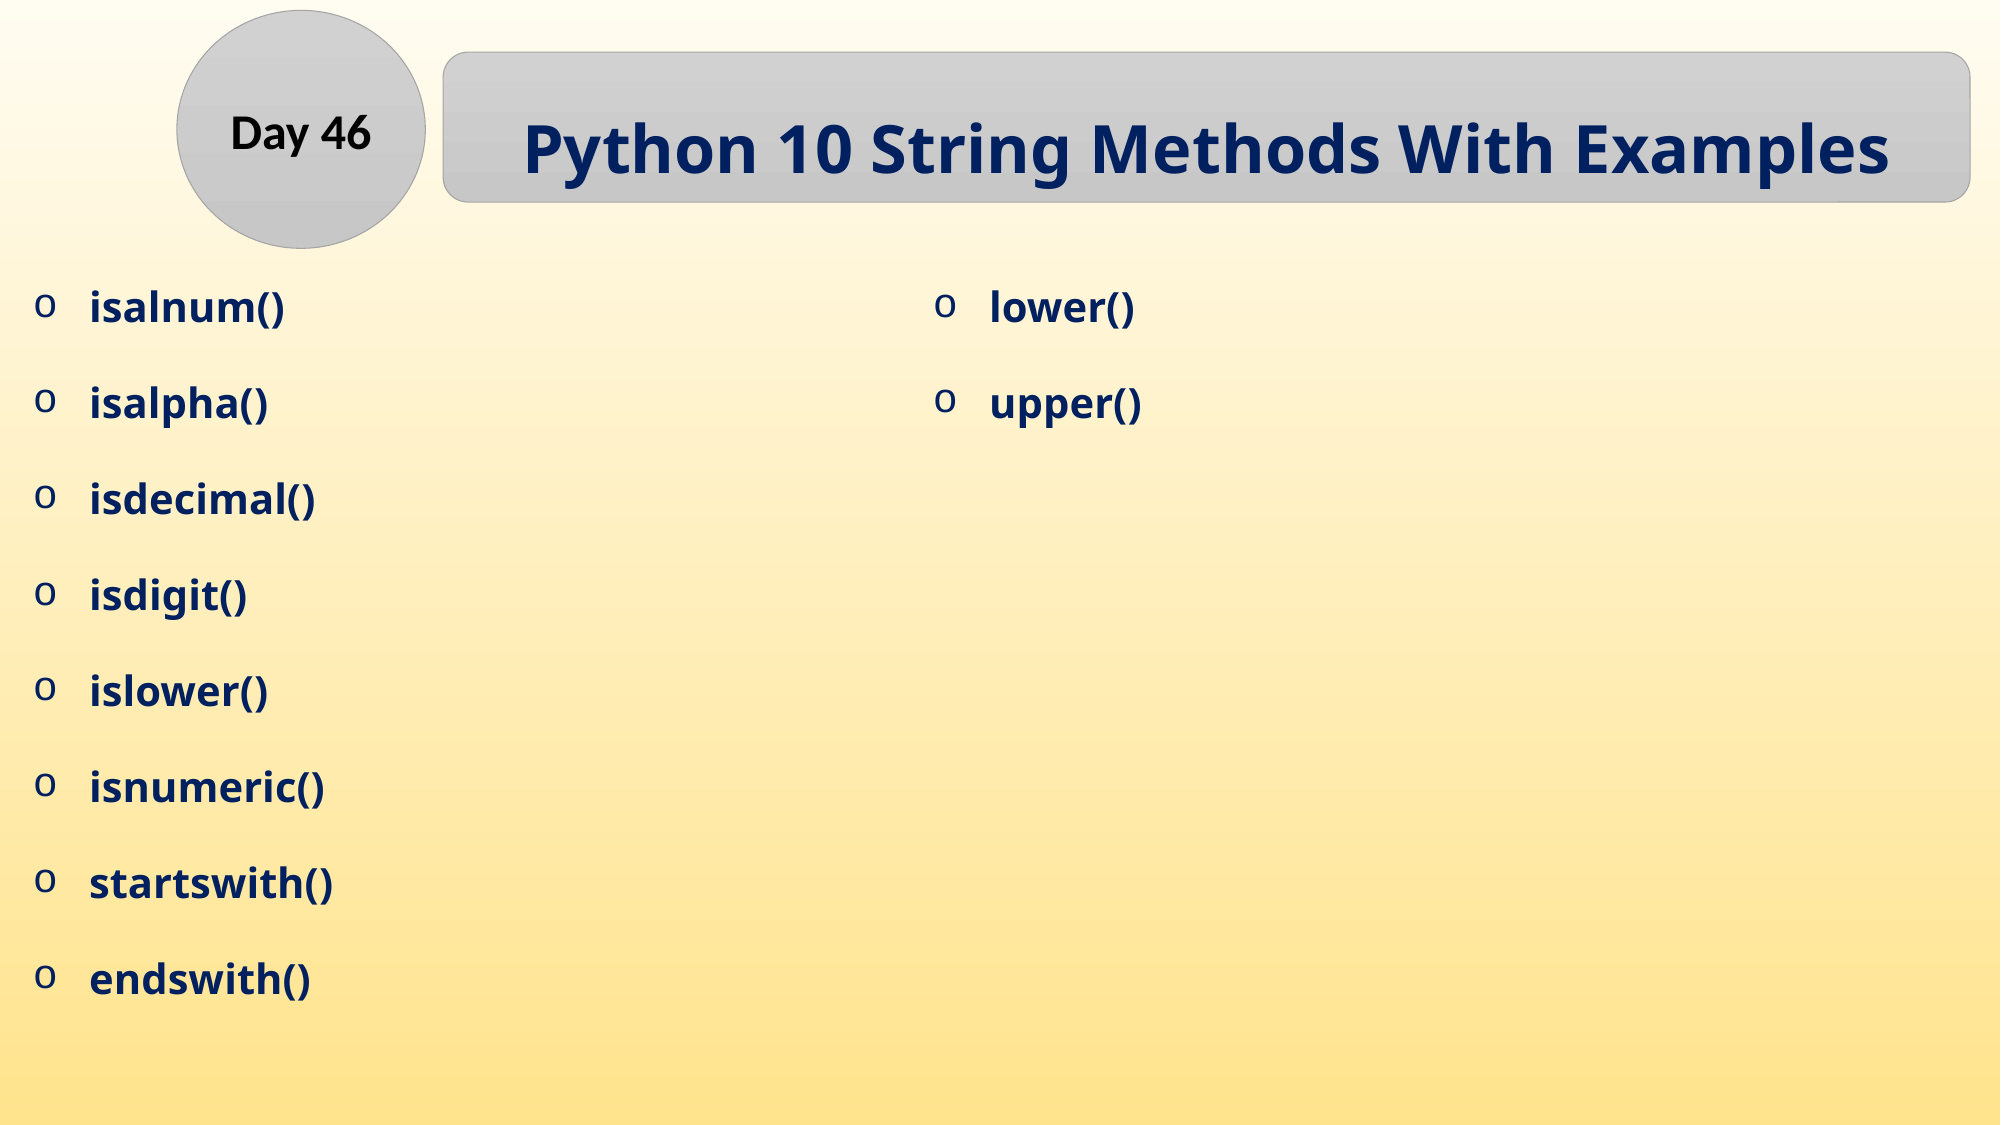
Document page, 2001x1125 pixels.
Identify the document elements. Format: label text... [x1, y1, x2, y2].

text_box Day 46 [176, 9, 426, 249]
list isalnum() isalpha() isdecimal() isdigit() islower() isnumeric() startswith() endswith() lower() upper() [17, 248, 1848, 1090]
text_box Python 10 String Methods With Examples [442, 51, 1971, 203]
